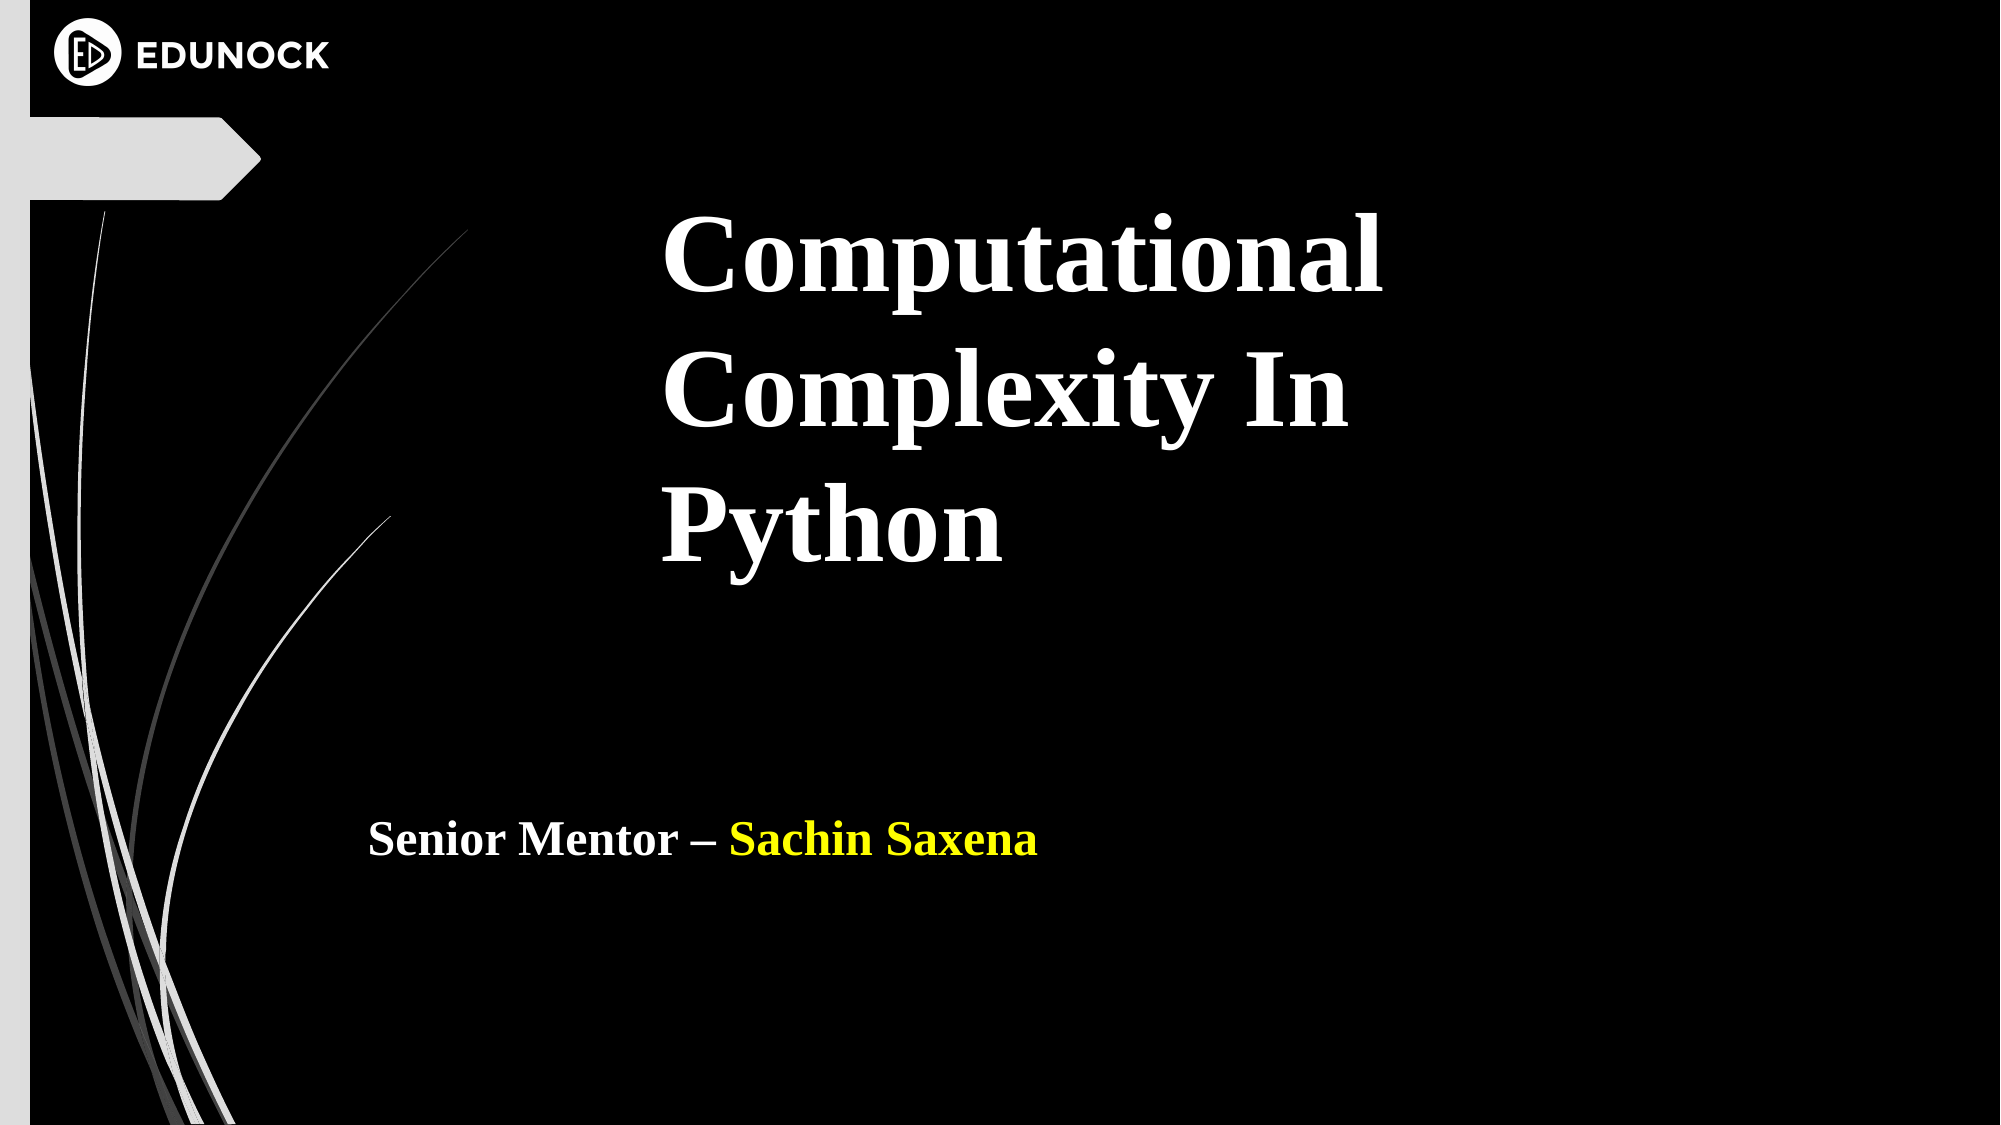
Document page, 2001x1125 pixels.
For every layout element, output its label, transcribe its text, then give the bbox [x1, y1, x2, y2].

picture [54, 18, 329, 86]
text_box Senior Mentor – Sachin Saxena [352, 798, 1054, 873]
text_box Computational Complexity In Python [645, 171, 1714, 591]
